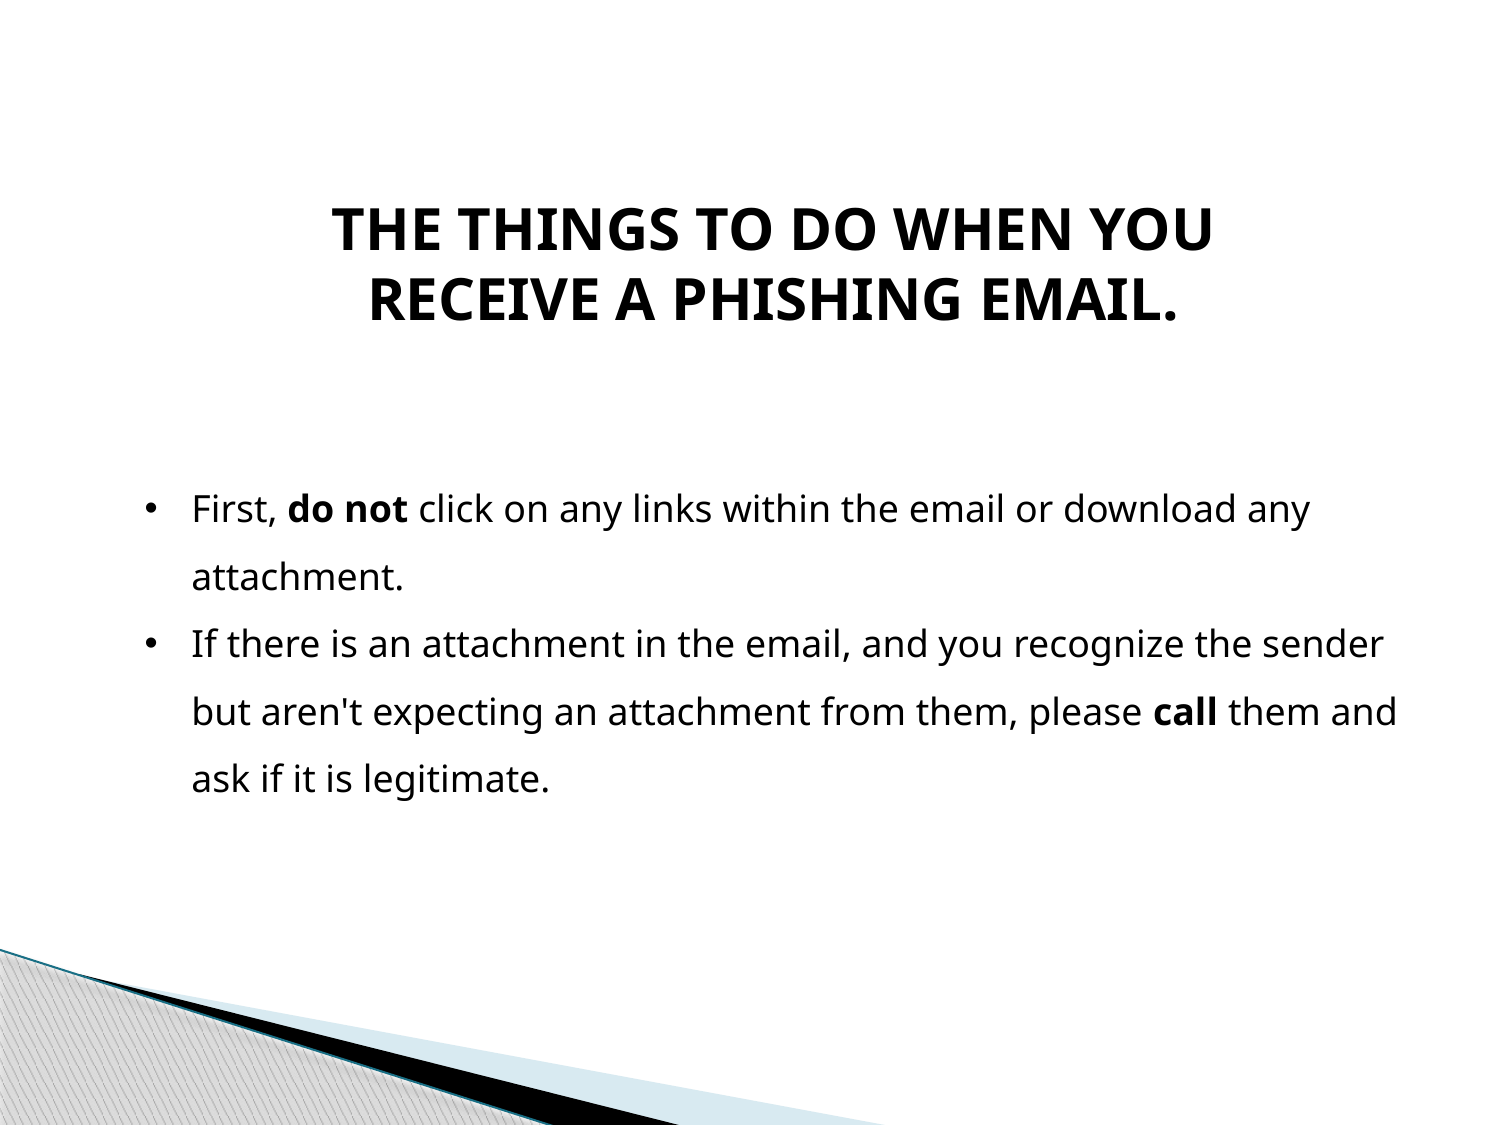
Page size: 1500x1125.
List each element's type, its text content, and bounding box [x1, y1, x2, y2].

text_box THE THINGS TO DO WHEN YOU RECEIVE A PHISHING EMAIL. [265, 184, 1282, 340]
text_box First, do not click on any links within the email or download any attachment. If there is an attachment in the email, and you recognize the sender but aren't expecting an attachment from them, please call them and ask if it is legitimate. [129, 455, 1418, 808]
